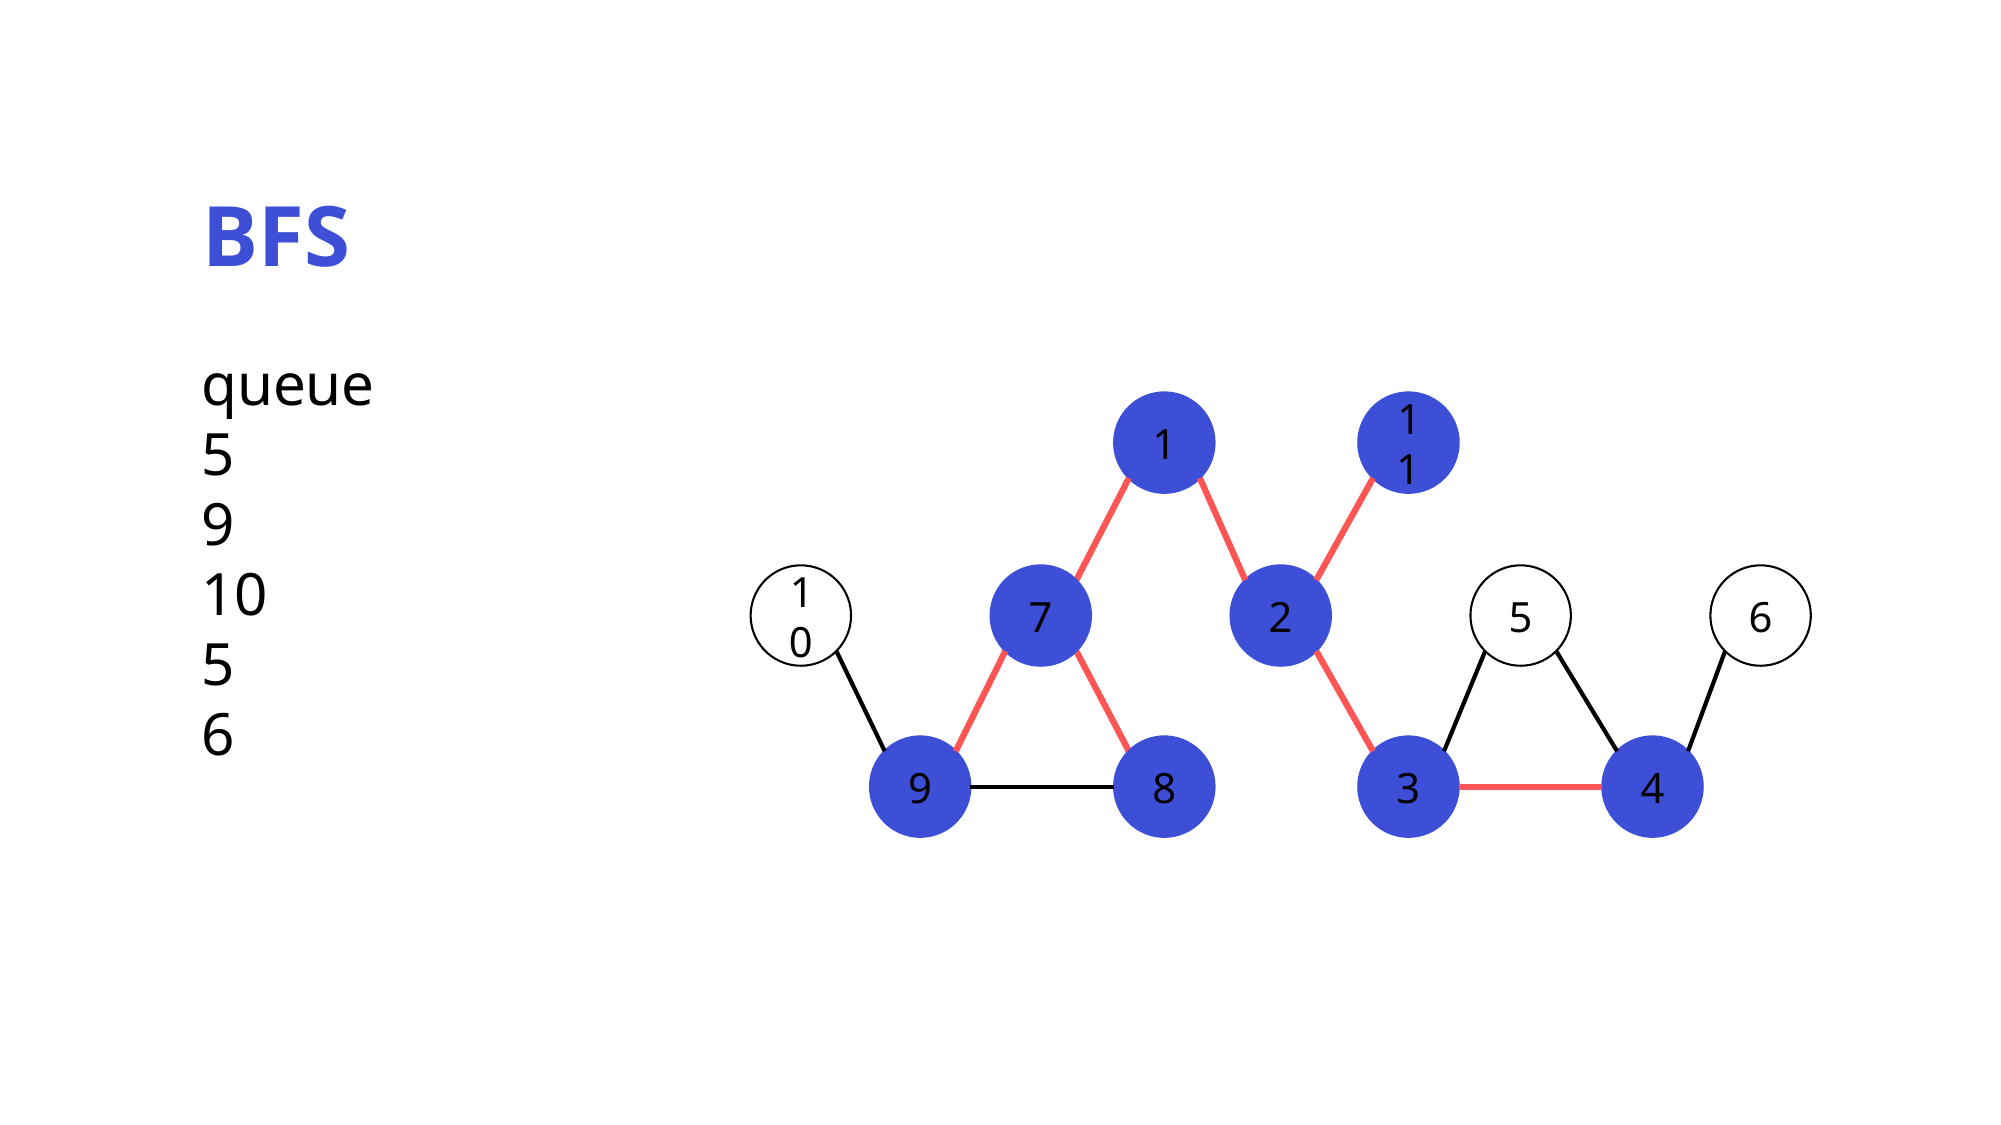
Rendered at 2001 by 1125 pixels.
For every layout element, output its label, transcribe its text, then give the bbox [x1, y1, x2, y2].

text_box 7 [989, 564, 1093, 667]
text_box 4 [1601, 735, 1704, 838]
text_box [1316, 651, 1374, 752]
text_box 3 [1357, 735, 1460, 838]
text_box 9 [868, 735, 972, 838]
text_box 2 [1229, 564, 1332, 667]
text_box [1688, 651, 1726, 752]
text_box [1076, 651, 1129, 752]
text_box BFS [187, 187, 1816, 307]
text_box 10 [749, 564, 853, 667]
text_box 8 [1113, 735, 1216, 838]
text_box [836, 651, 885, 752]
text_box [955, 651, 1006, 752]
text_box queue 5 9 10 5 6 [186, 339, 575, 775]
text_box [1076, 478, 1129, 581]
text_box 1 [1113, 391, 1216, 494]
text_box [1199, 478, 1246, 581]
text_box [1316, 478, 1374, 581]
text_box 5 [1469, 564, 1572, 667]
text_box 11 [1357, 391, 1460, 494]
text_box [1443, 651, 1486, 752]
text_box 6 [1709, 564, 1812, 667]
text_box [1556, 651, 1618, 752]
